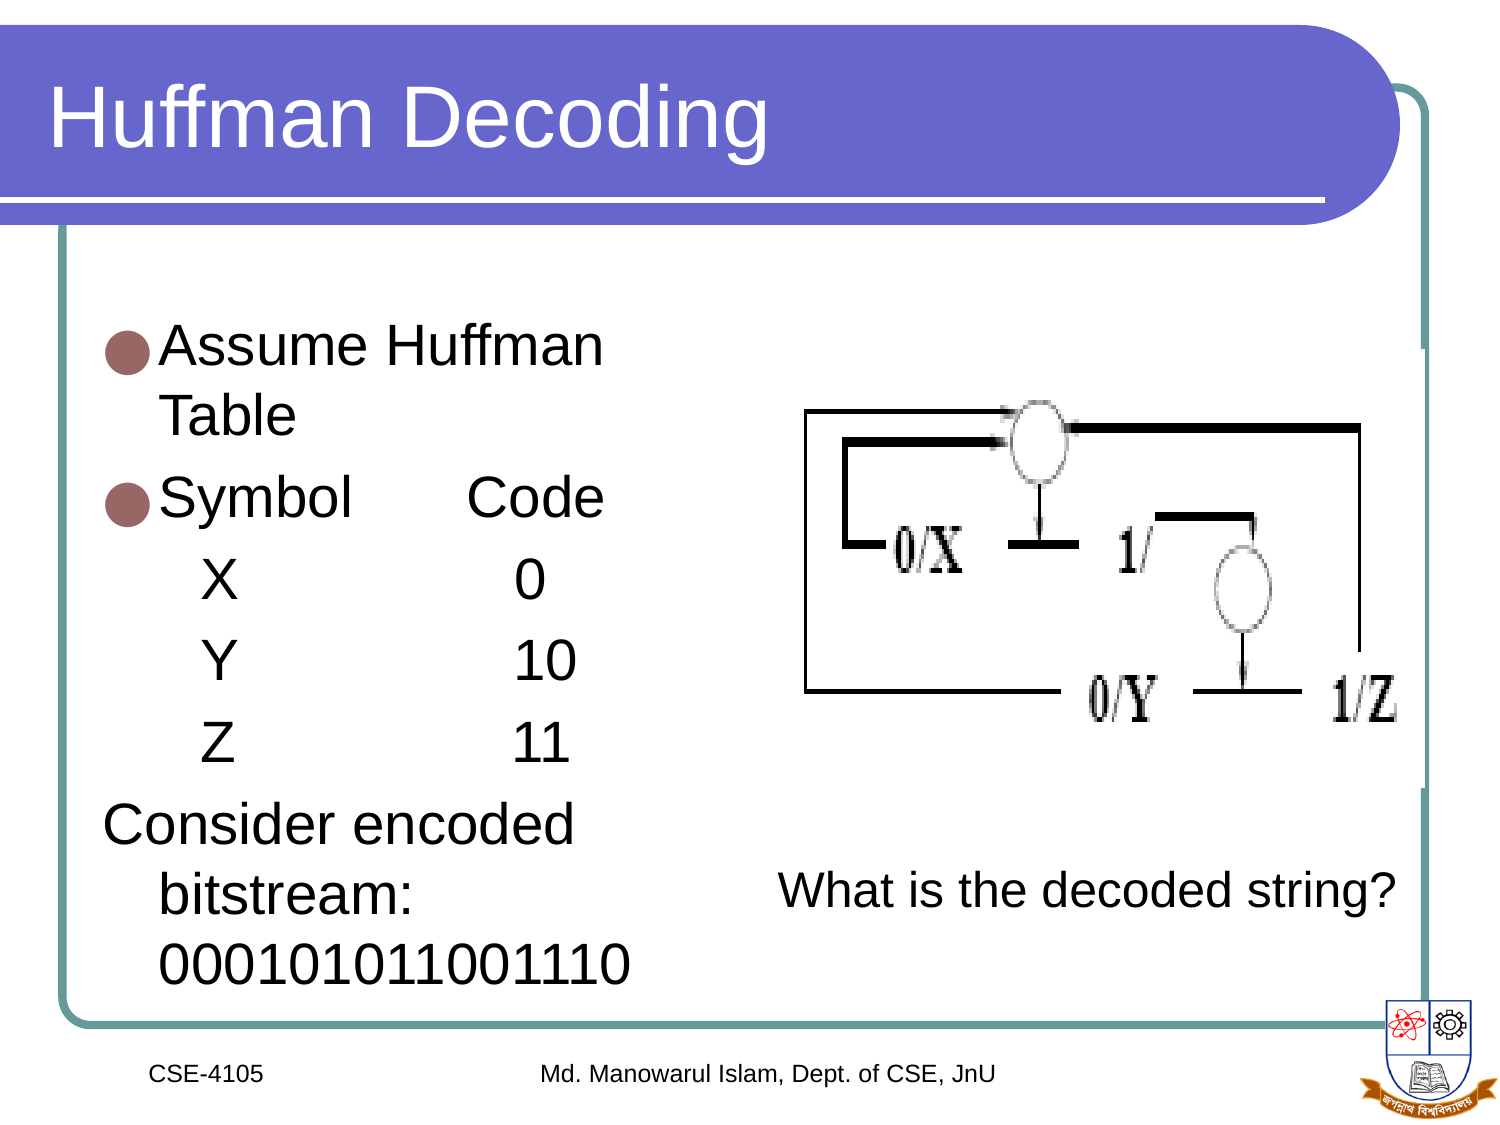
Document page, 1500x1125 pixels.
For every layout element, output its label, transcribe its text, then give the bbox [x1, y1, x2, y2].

text_box What is the decoded string? [762, 849, 1419, 925]
title Huffman Decoding [32, 37, 1347, 188]
picture [1360, 991, 1498, 1120]
list Assume Huffman Table Symbol Code X 0 Y 10 Z 11 Consider encoded bitstream: 000101011001110 [87, 299, 750, 938]
picture [787, 349, 1426, 788]
